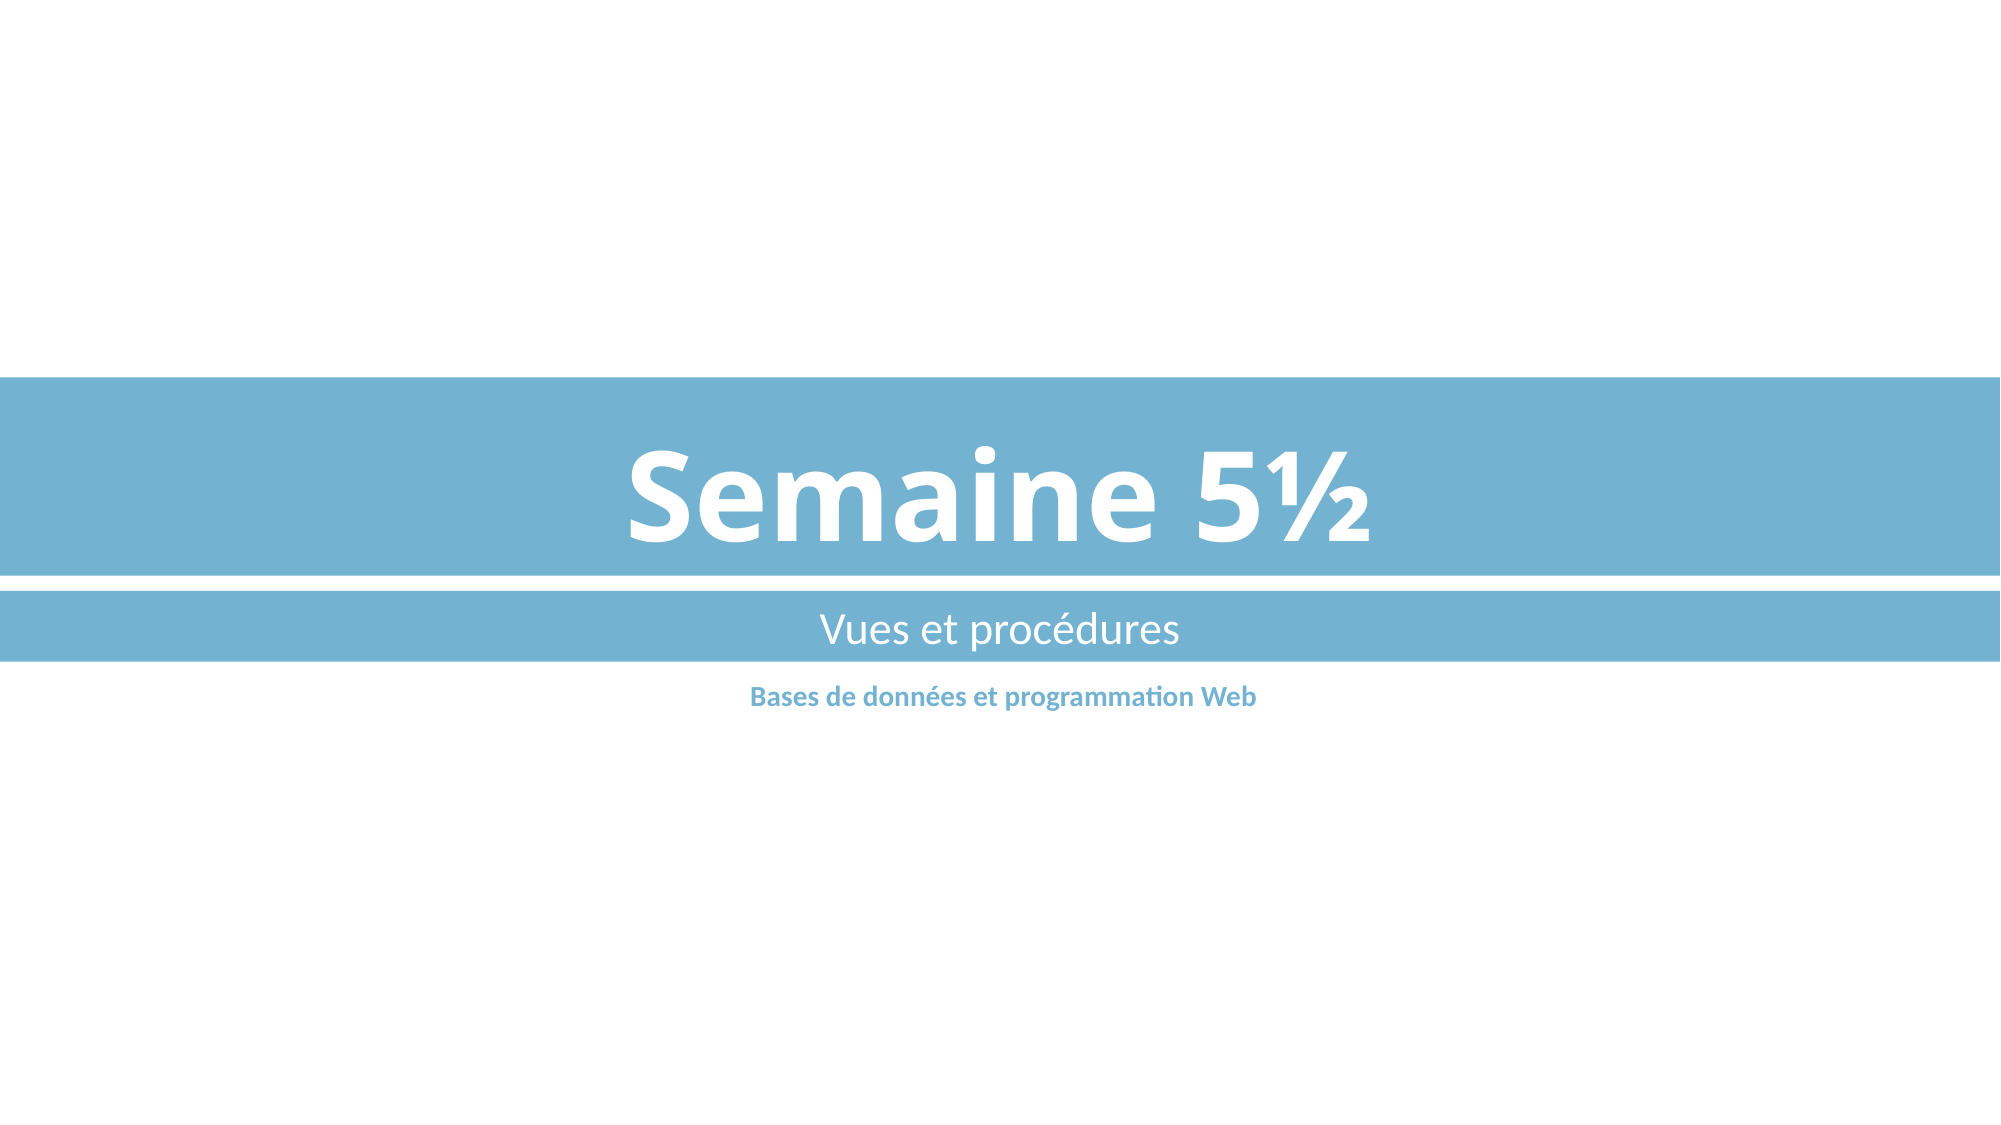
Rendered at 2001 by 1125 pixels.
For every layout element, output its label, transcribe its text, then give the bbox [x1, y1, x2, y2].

subtitle Vues et procédures [0, 590, 2000, 662]
title Semaine 5½ [0, 377, 2000, 576]
